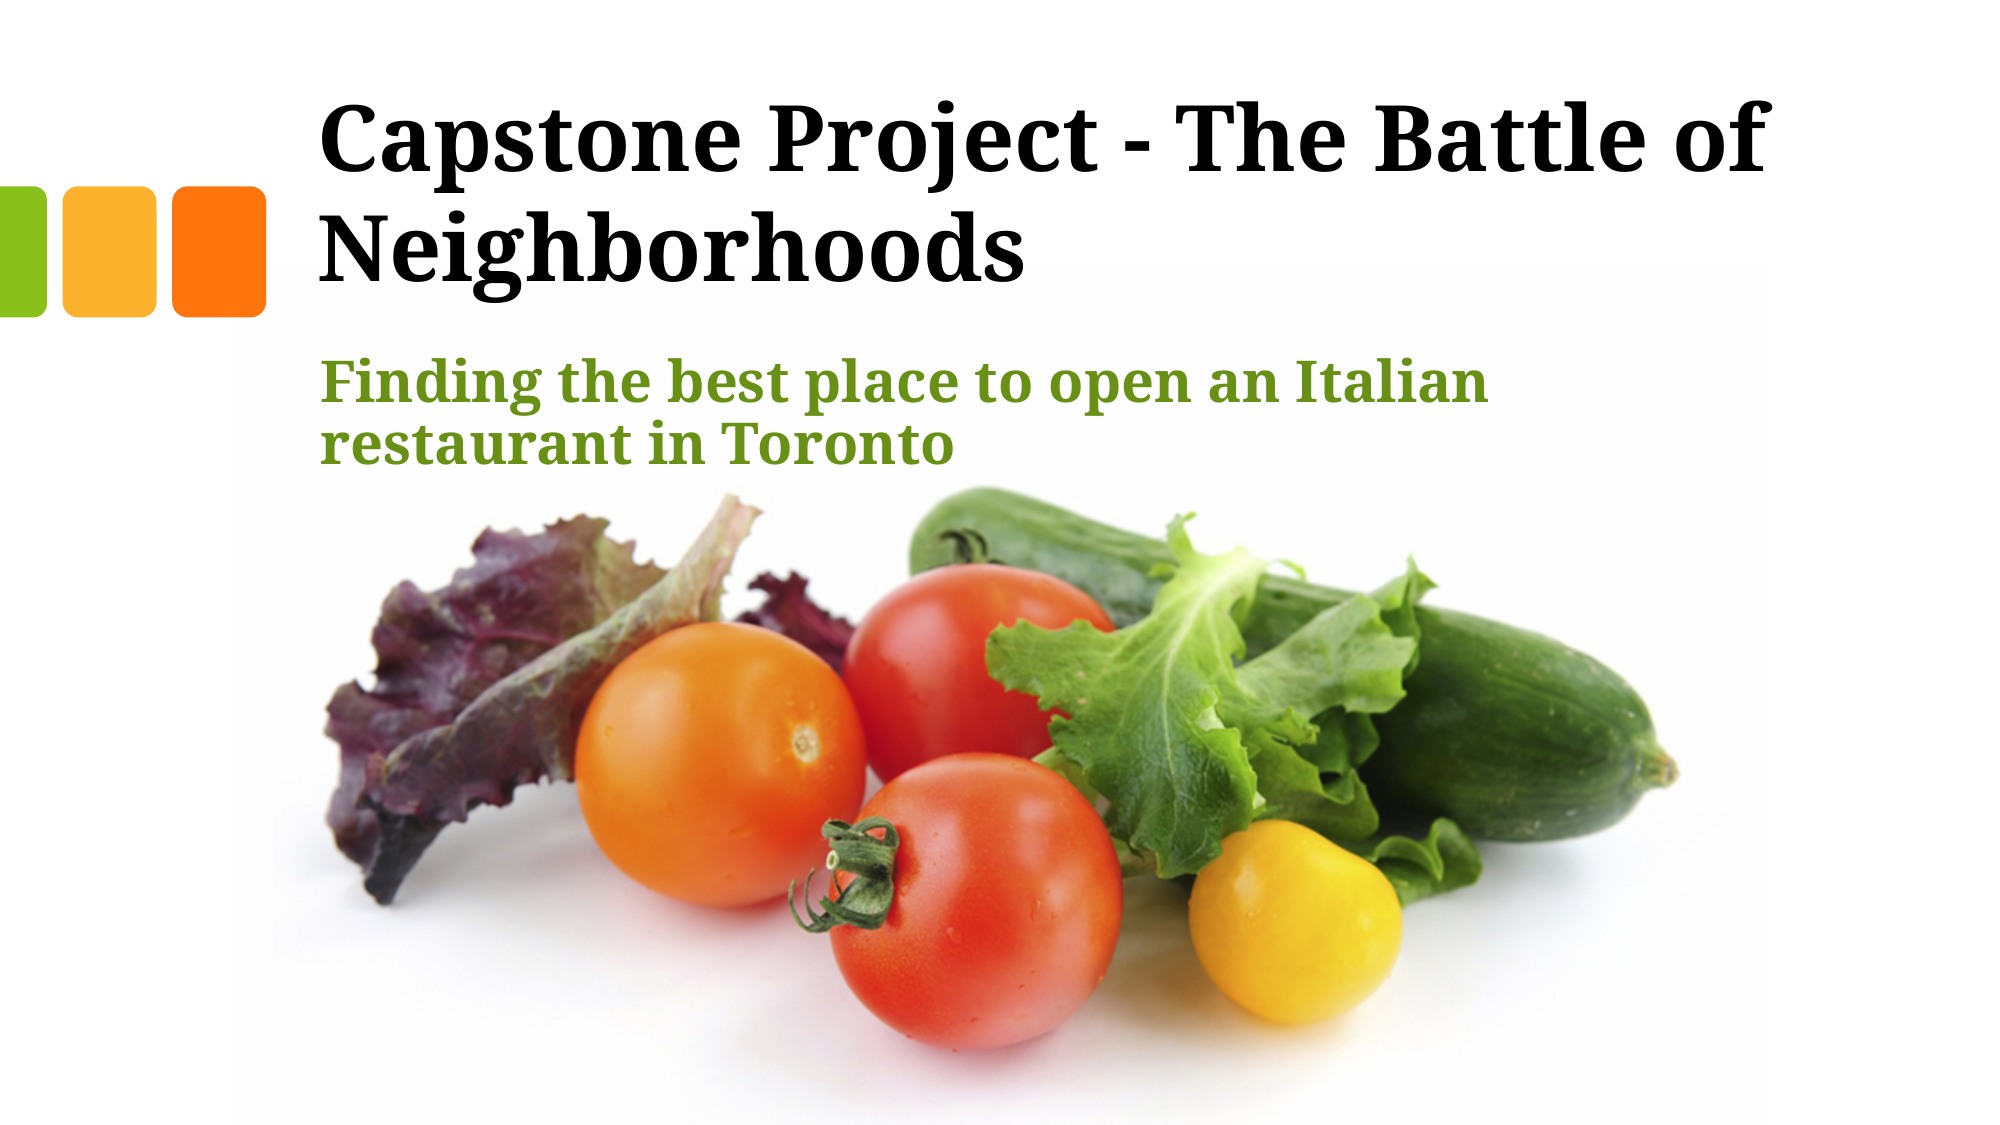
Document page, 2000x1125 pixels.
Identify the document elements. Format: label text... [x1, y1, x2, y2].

title Capstone Project - The Battle of Neighborhoods [296, 184, 1797, 460]
subtitle Finding the best place to open an Italian restaurant in Toronto [299, 342, 1800, 489]
picture [0, 0, 2000, 1125]
